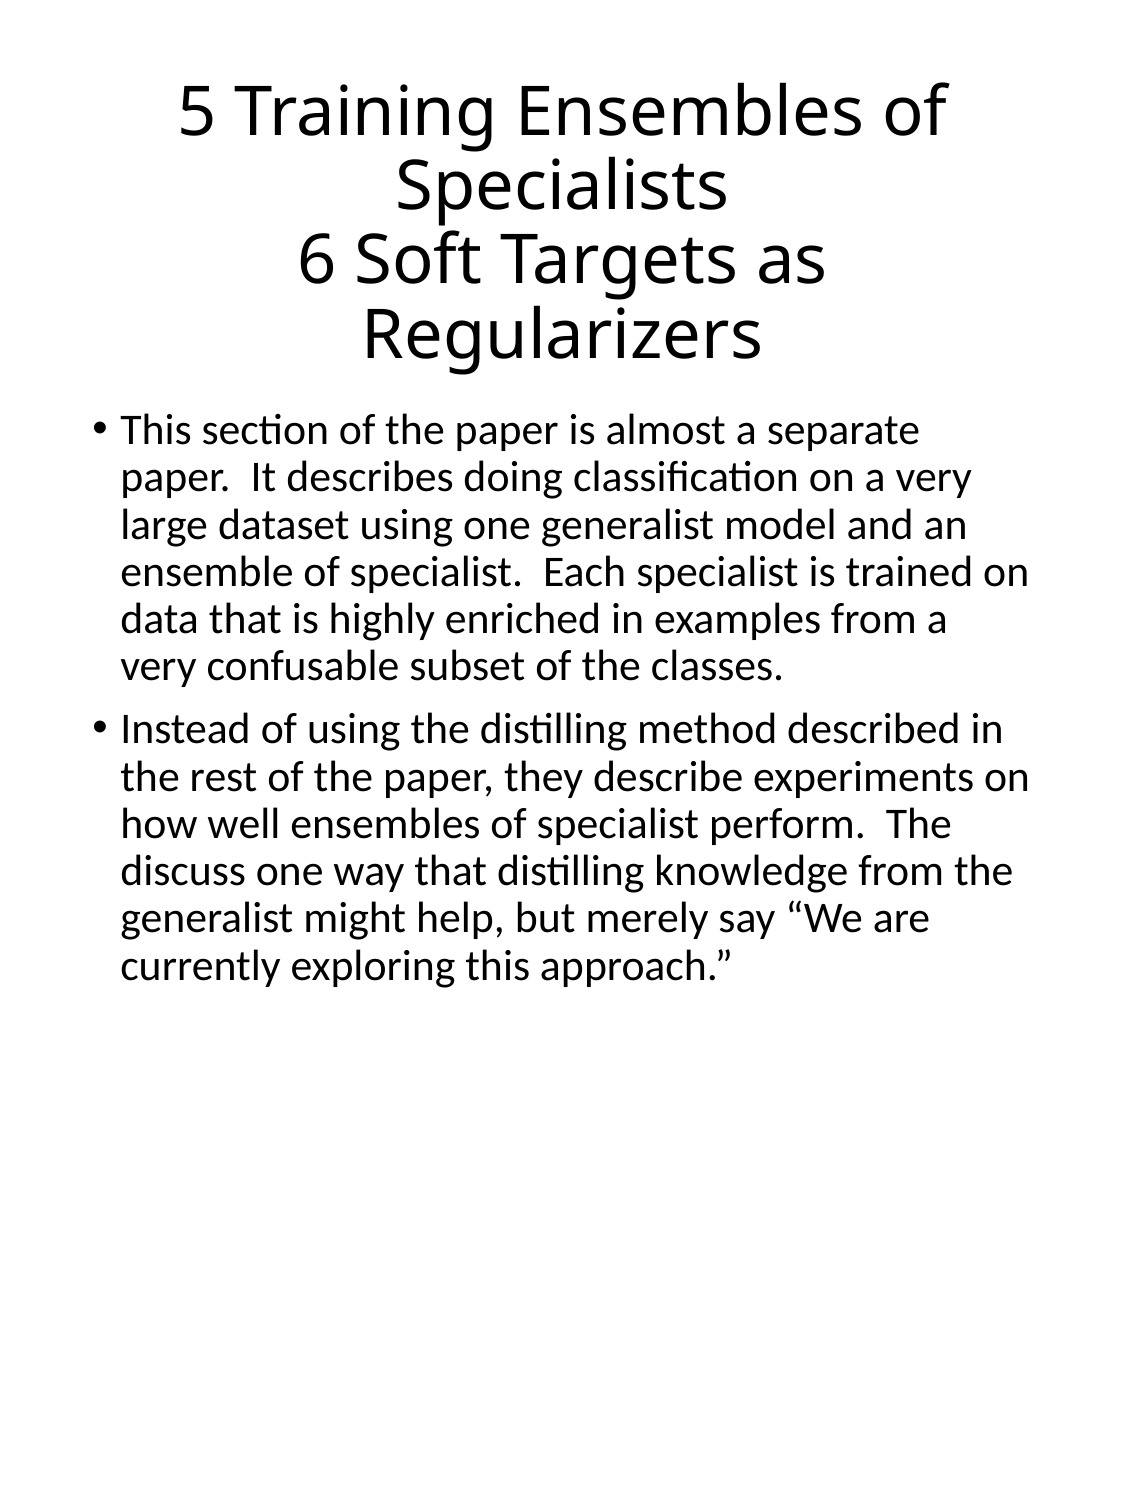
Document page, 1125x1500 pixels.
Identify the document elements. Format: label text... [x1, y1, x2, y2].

list This section of the paper is almost a separate paper. It describes doing classification on a very large dataset using one generalist model and an ensemble of specialist. Each specialist is trained on data that is highly enriched in examples from a very confusable subset of the classes. Instead of using the distilling method described in the rest of the paper, they describe experiments on how well ensembles of specialist perform. The discuss one way that distilling knowledge from the generalist might help, but merely say “We are currently exploring this approach.” [77, 399, 1048, 1352]
title 5 Training Ensembles of Specialists 6 Soft Targets as Regularizers [77, 79, 1048, 370]
